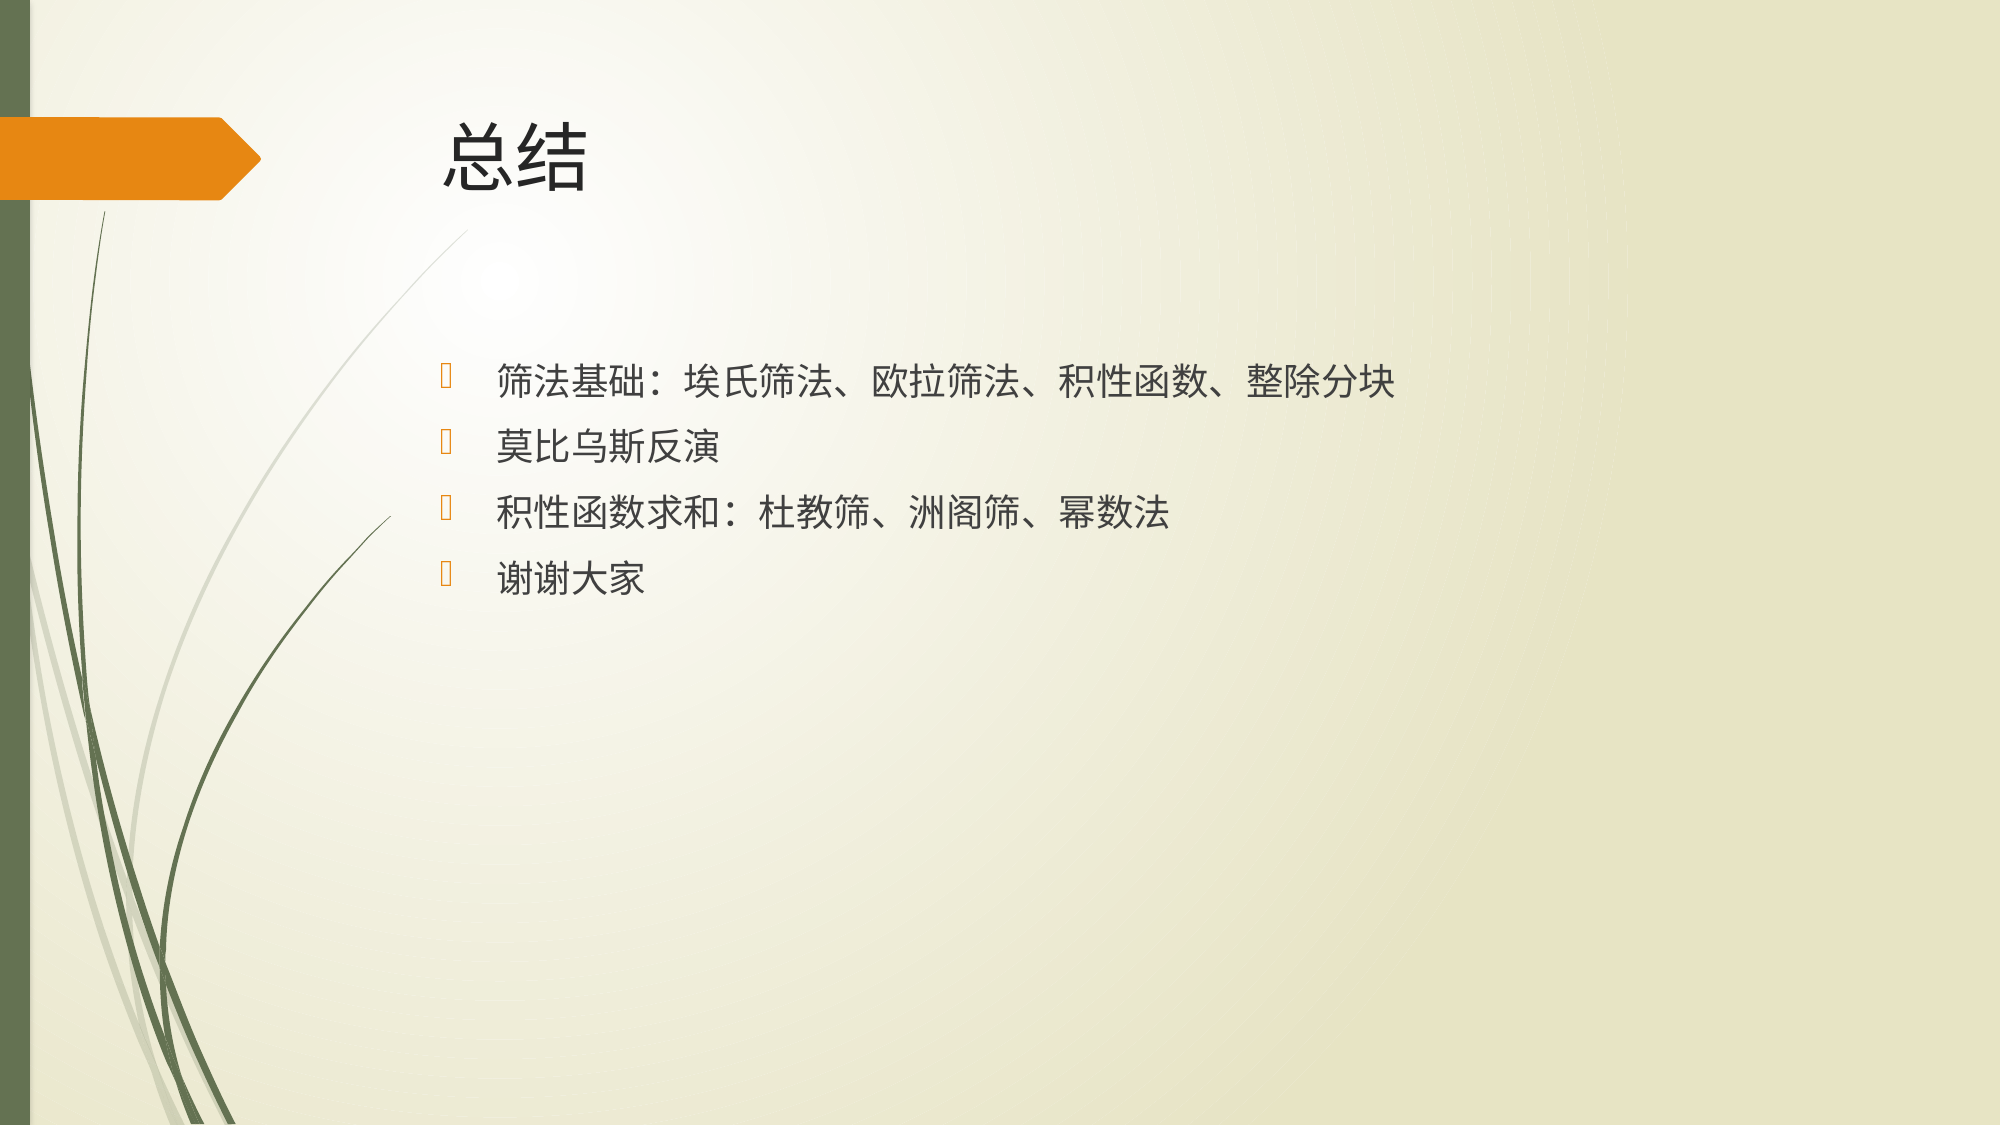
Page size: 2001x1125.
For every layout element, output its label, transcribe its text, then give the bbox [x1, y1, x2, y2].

list 筛法基础：埃氏筛法、欧拉筛法、积性函数、整除分块 莫比乌斯反演 积性函数求和：杜教筛、洲阁筛、幂数法 谢谢大家 [424, 350, 1888, 970]
title 总结 [425, 102, 1888, 313]
